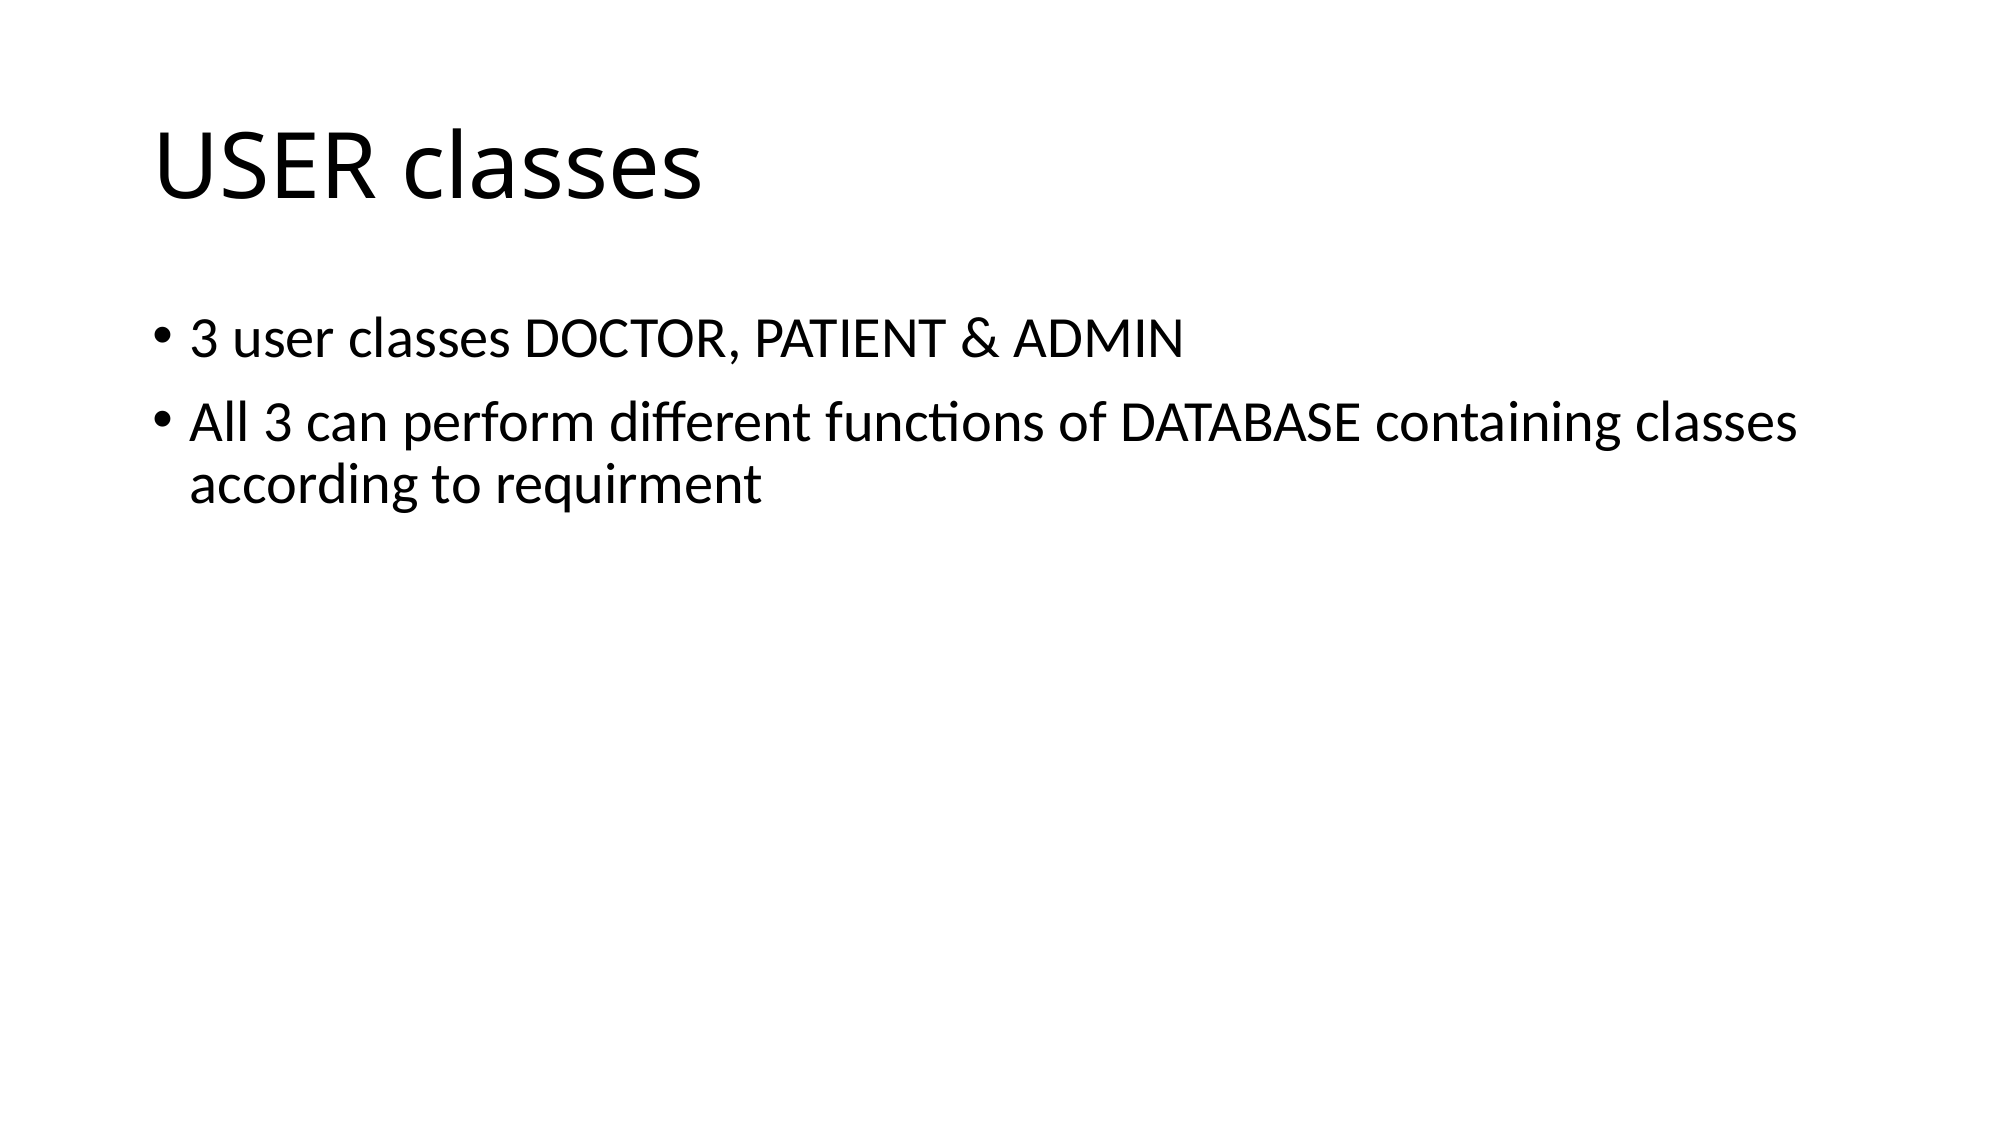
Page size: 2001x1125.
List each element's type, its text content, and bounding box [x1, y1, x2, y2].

title USER classes [137, 59, 1863, 278]
list 3 user classes DOCTOR, PATIENT & ADMIN All 3 can perform different functions of DATABASE containing classes according to requirment [137, 299, 1863, 1014]
